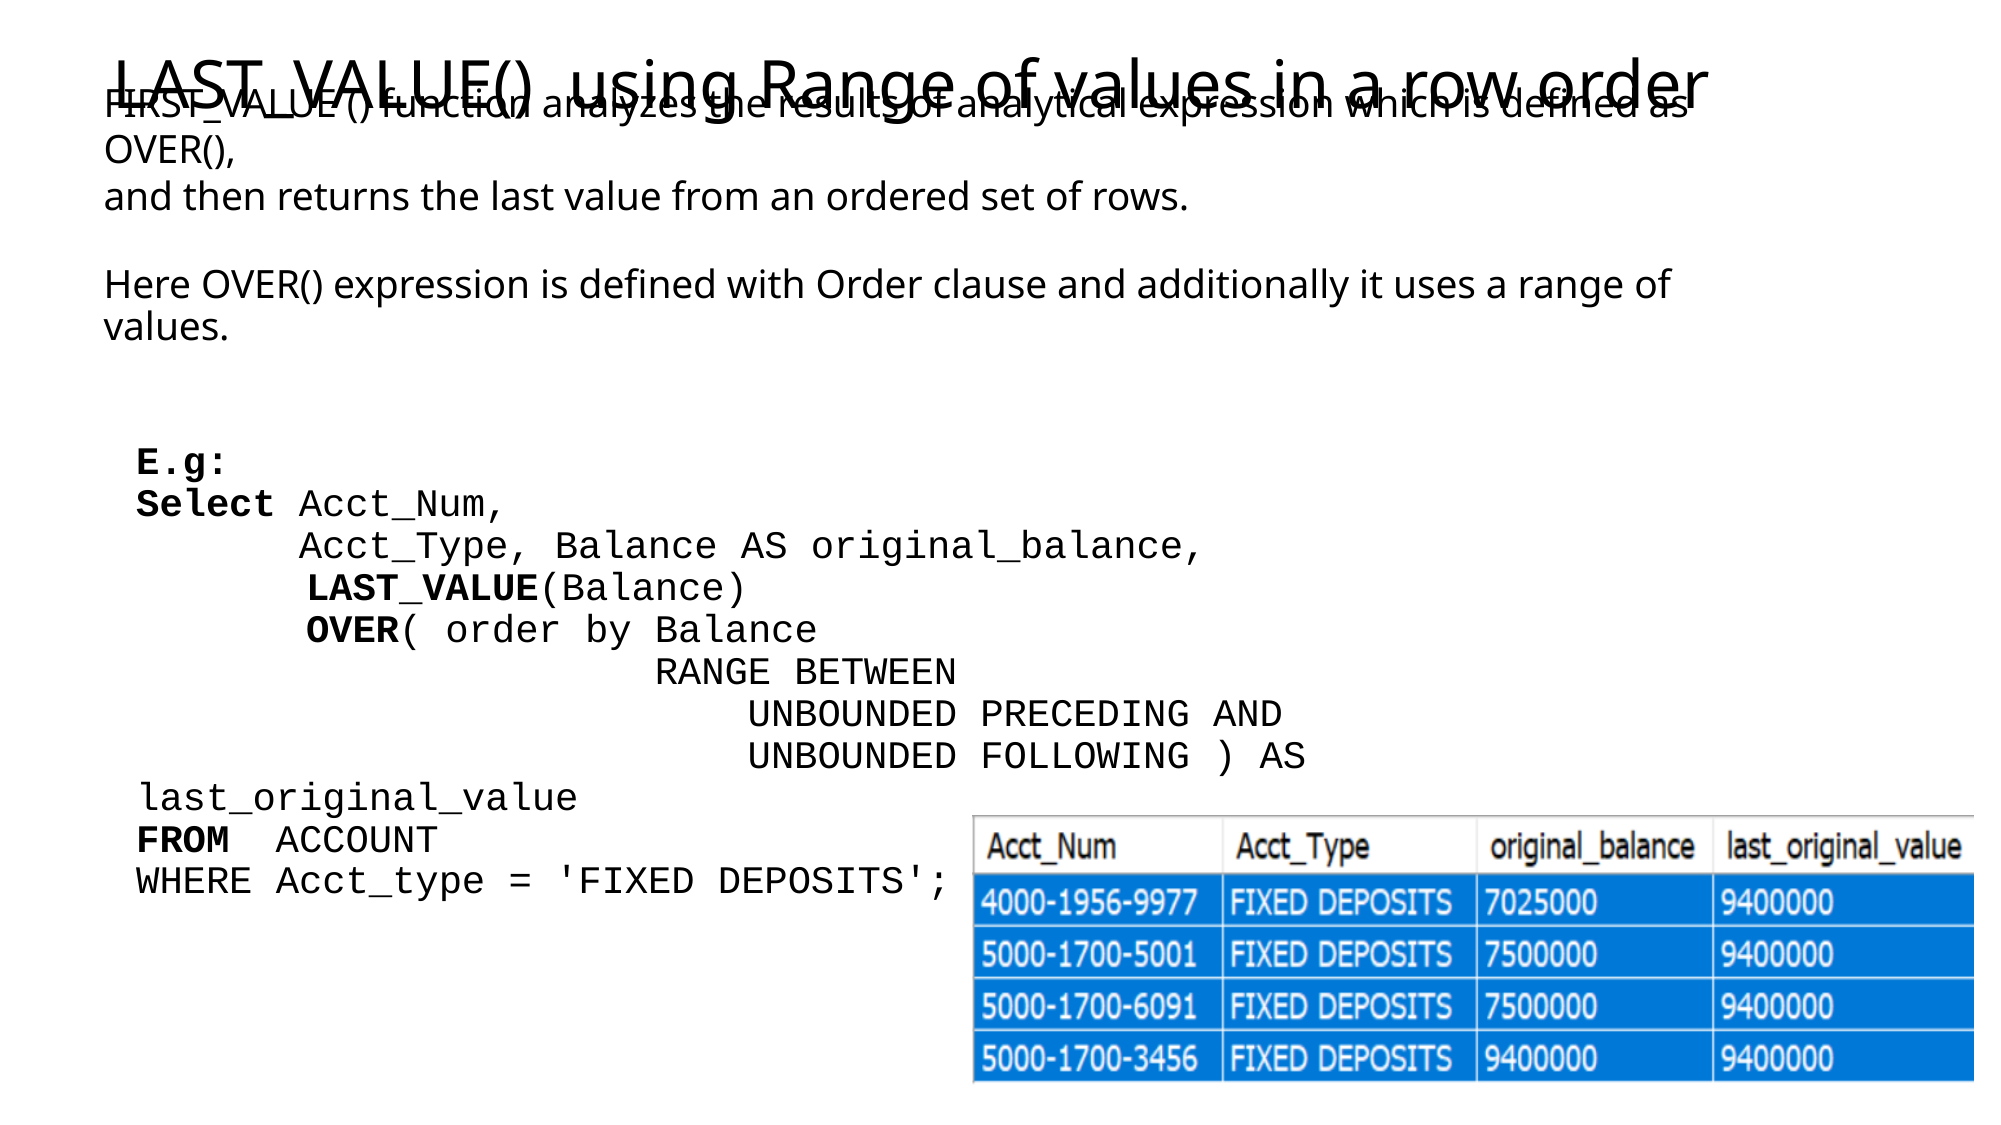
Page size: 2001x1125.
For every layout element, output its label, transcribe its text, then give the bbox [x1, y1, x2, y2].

title FIRST_VALUE () function analyzes the results of analytical expression which is defined as OVER(), and then returns the last value from an ordered set of rows. Here OVER() expression is defined with Order clause and additionally it uses a range of values. [83, 165, 1820, 369]
picture [971, 815, 1974, 1086]
title E.g: Select Acct_Num, Acct_Type, Balance AS original_balance, LAST_VALUE(Balance) OVER( order by Balance RANGE BETWEEN UNBOUNDED PRECEDING AND UNBOUNDED FOLLOWING ) AS last_original_value FROM ACCOUNT WHERE Acct_type = 'FIXED DEPOSITS'; [116, 387, 1745, 923]
text_box LAST_VALUE() using Range of values in a row order [92, 30, 1779, 147]
